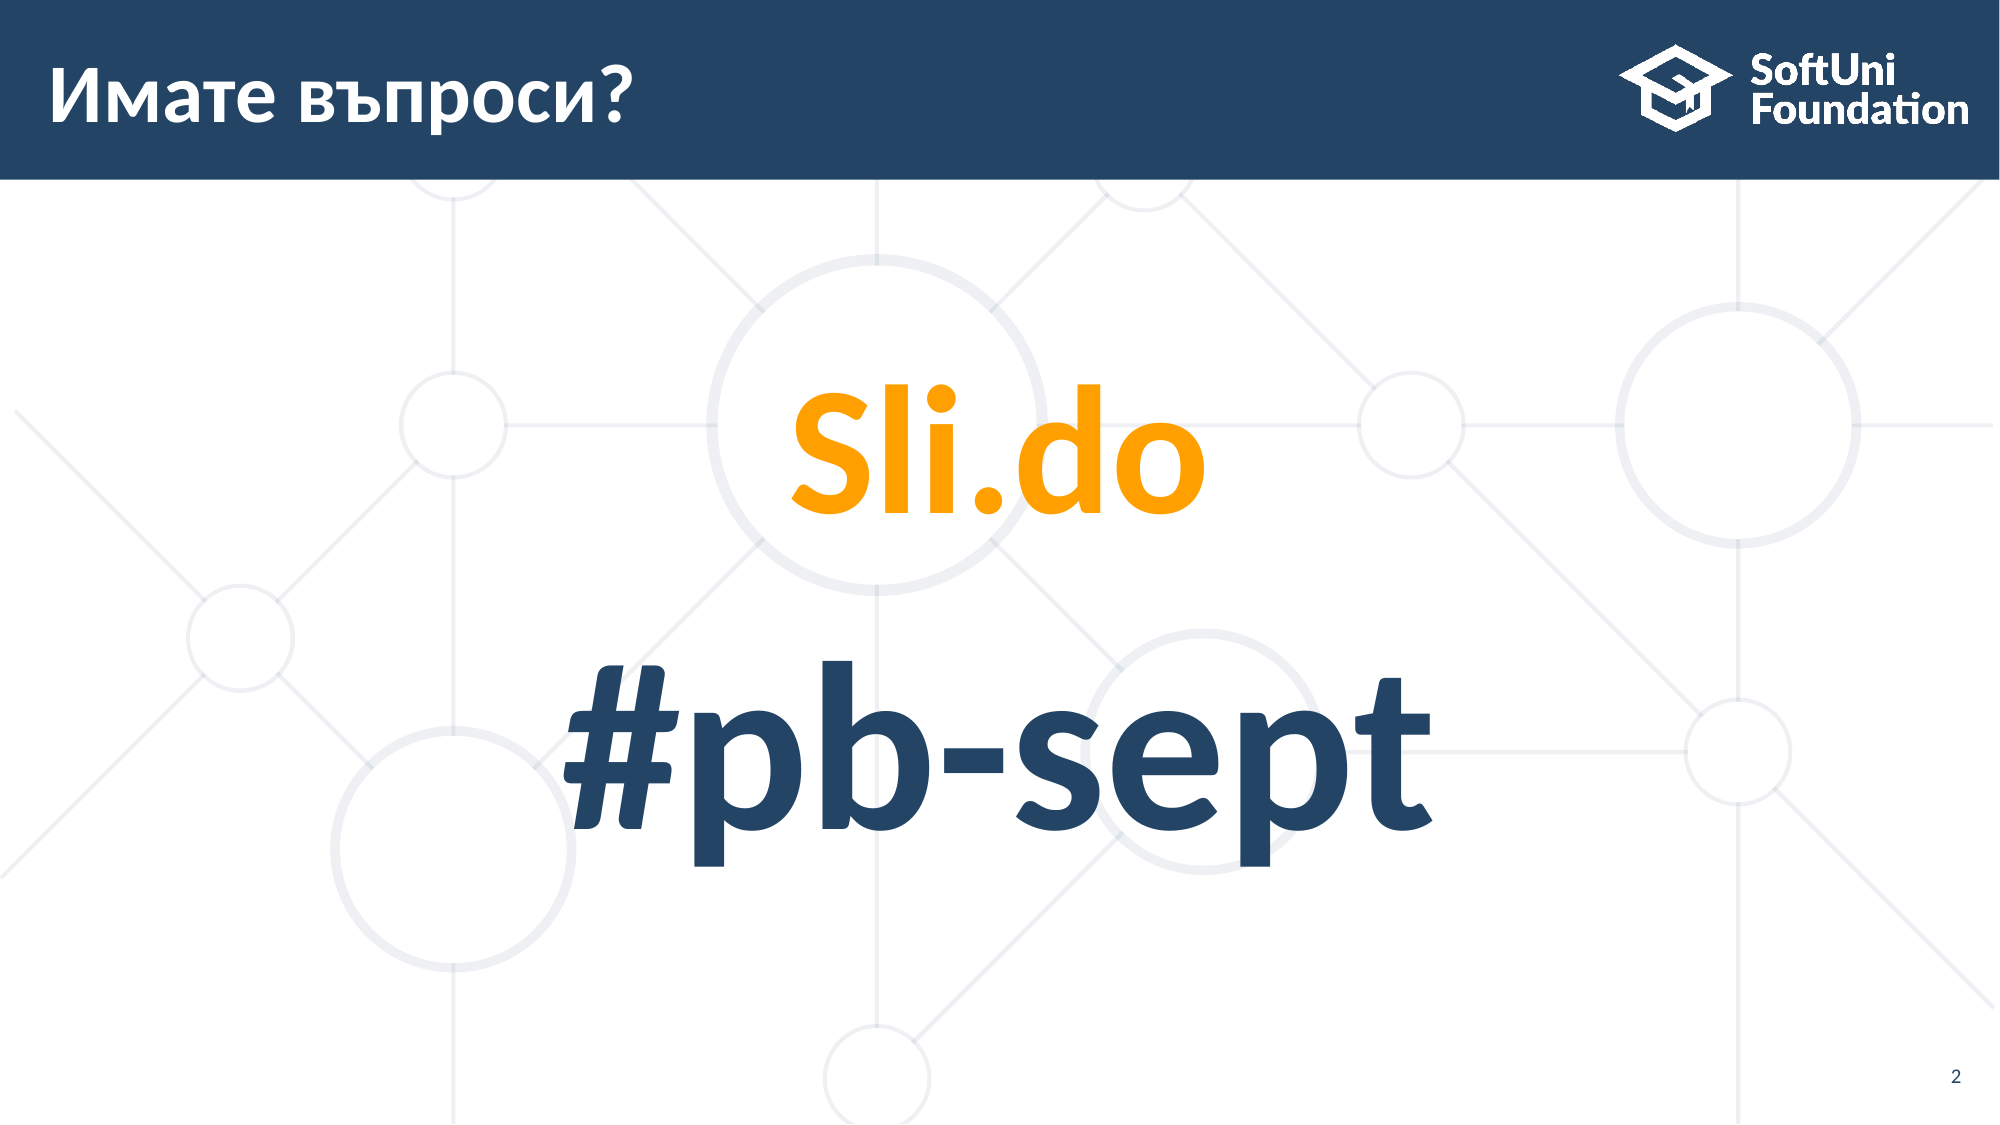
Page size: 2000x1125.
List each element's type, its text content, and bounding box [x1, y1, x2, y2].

title Имате въпроси? [31, 16, 1591, 162]
list Sli.do #pb-sept [31, 188, 1968, 1071]
slide_number 2 [1896, 1049, 1968, 1101]
picture [1618, 44, 1968, 132]
